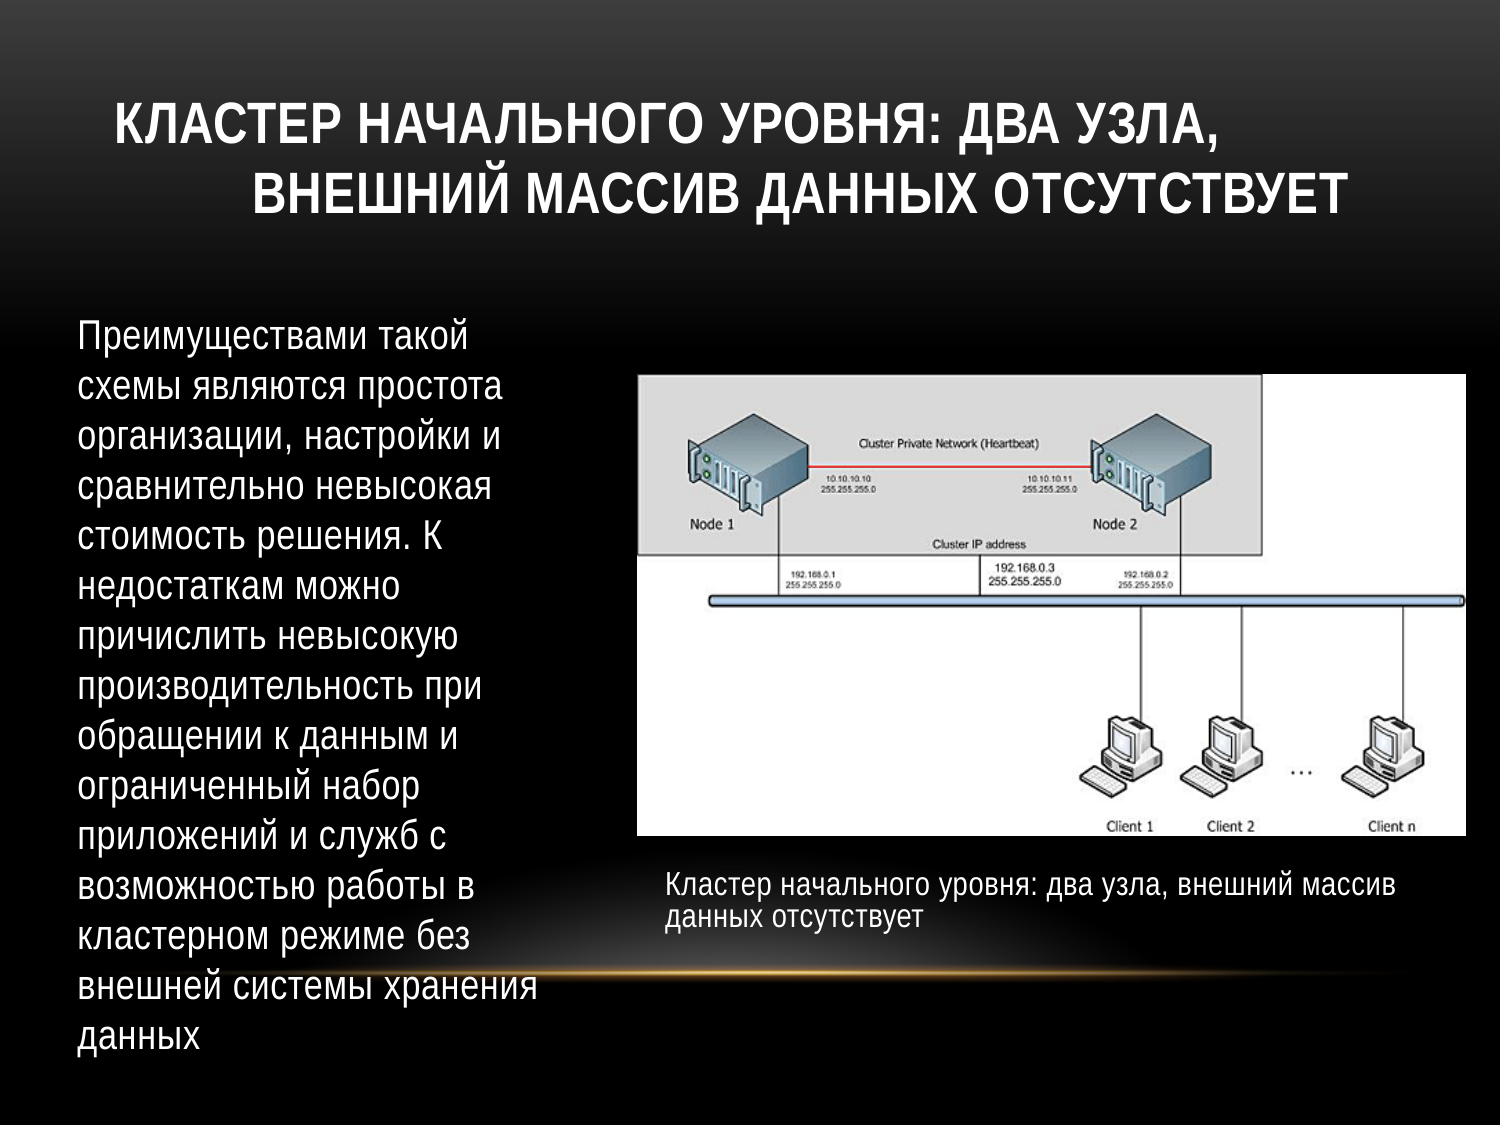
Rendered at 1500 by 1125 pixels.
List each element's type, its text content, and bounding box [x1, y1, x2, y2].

text_box Преимуществами такой схемы являются простота организации, настройки и сравнительно невысокая стоимость решения. К недостаткам можно причислить невысокую производительность при обращении к данным и ограниченный набор приложений и служб с возможностью работы в кластерном режиме без внешней системы хранения данных [62, 299, 600, 1037]
title Кластер начального уровня: два узла, внешний массив данных отсутствует [99, 45, 1400, 233]
picture [0, 0, 1500, 1125]
list Кластер начального уровня: два узла, внешний массив данных отсутствует [650, 862, 1500, 962]
